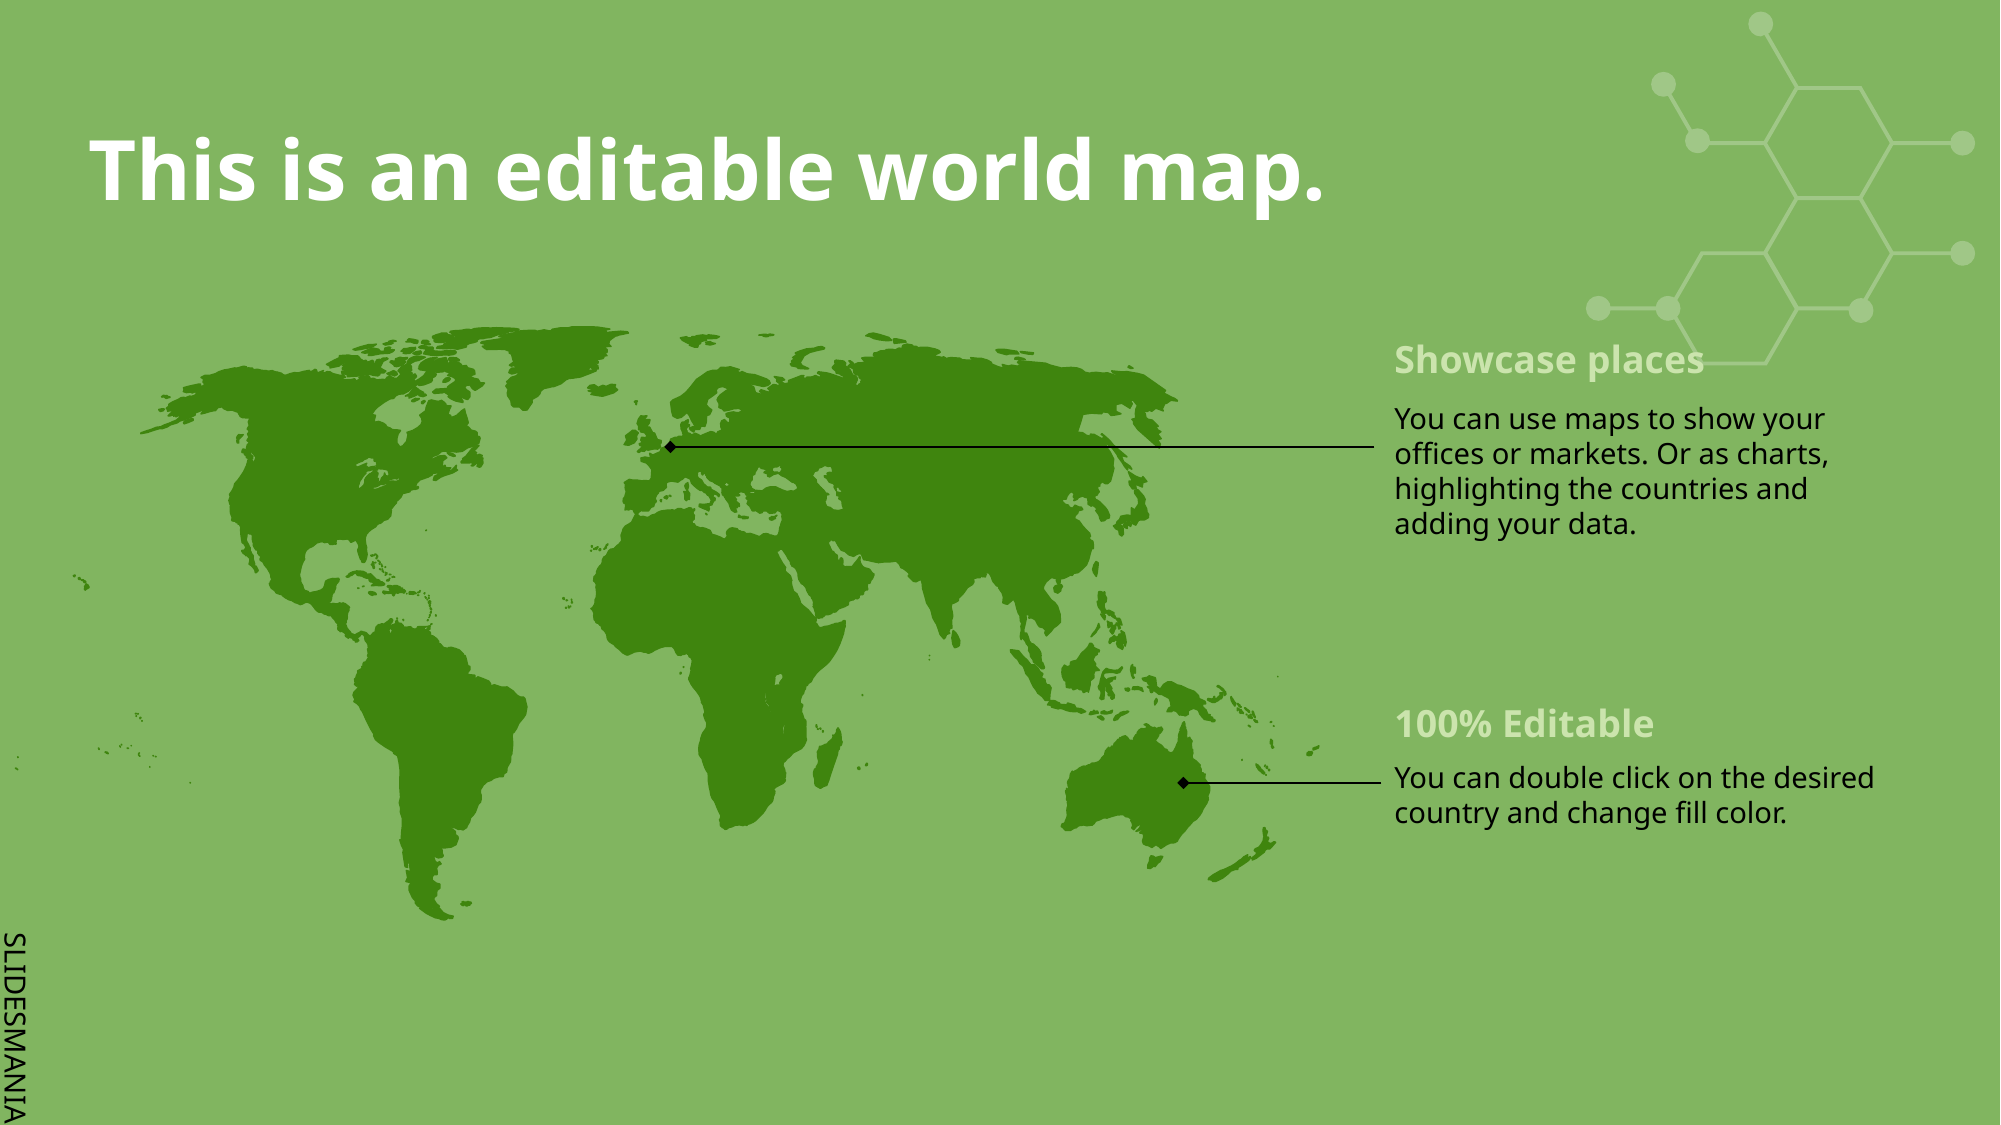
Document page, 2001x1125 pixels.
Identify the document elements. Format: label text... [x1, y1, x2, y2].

subtitle 100% Editable [1374, 673, 1932, 739]
title This is an editable world map. [68, 97, 1932, 223]
list You can double click on the desired country and change fill color. [1374, 739, 1932, 995]
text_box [15, 326, 1320, 921]
list You can use maps to show your offices or markets. Or as charts, highlighting the countries and adding your data. [1374, 380, 1932, 636]
subtitle Showcase places [1374, 308, 1932, 380]
